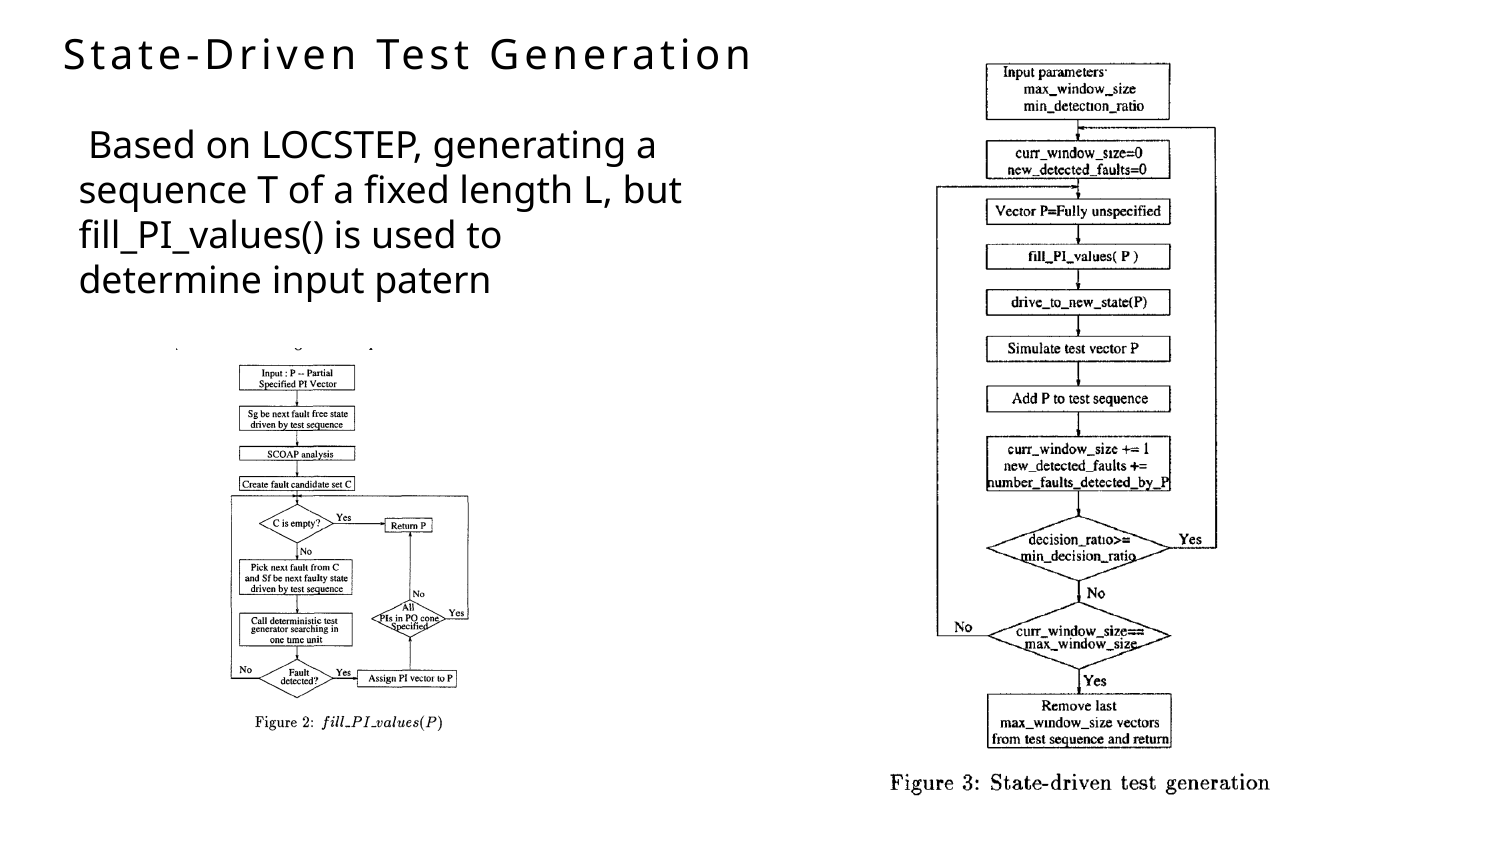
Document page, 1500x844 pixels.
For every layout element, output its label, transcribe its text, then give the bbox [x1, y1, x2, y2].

text_box Based on LOCSTEP, generating a sequence T of a fixed length L, but fill_PI_values() is used to determine input patern [63, 113, 709, 309]
picture [176, 347, 529, 741]
text_box State-Driven Test Generation [48, 20, 767, 86]
picture [845, 38, 1378, 806]
